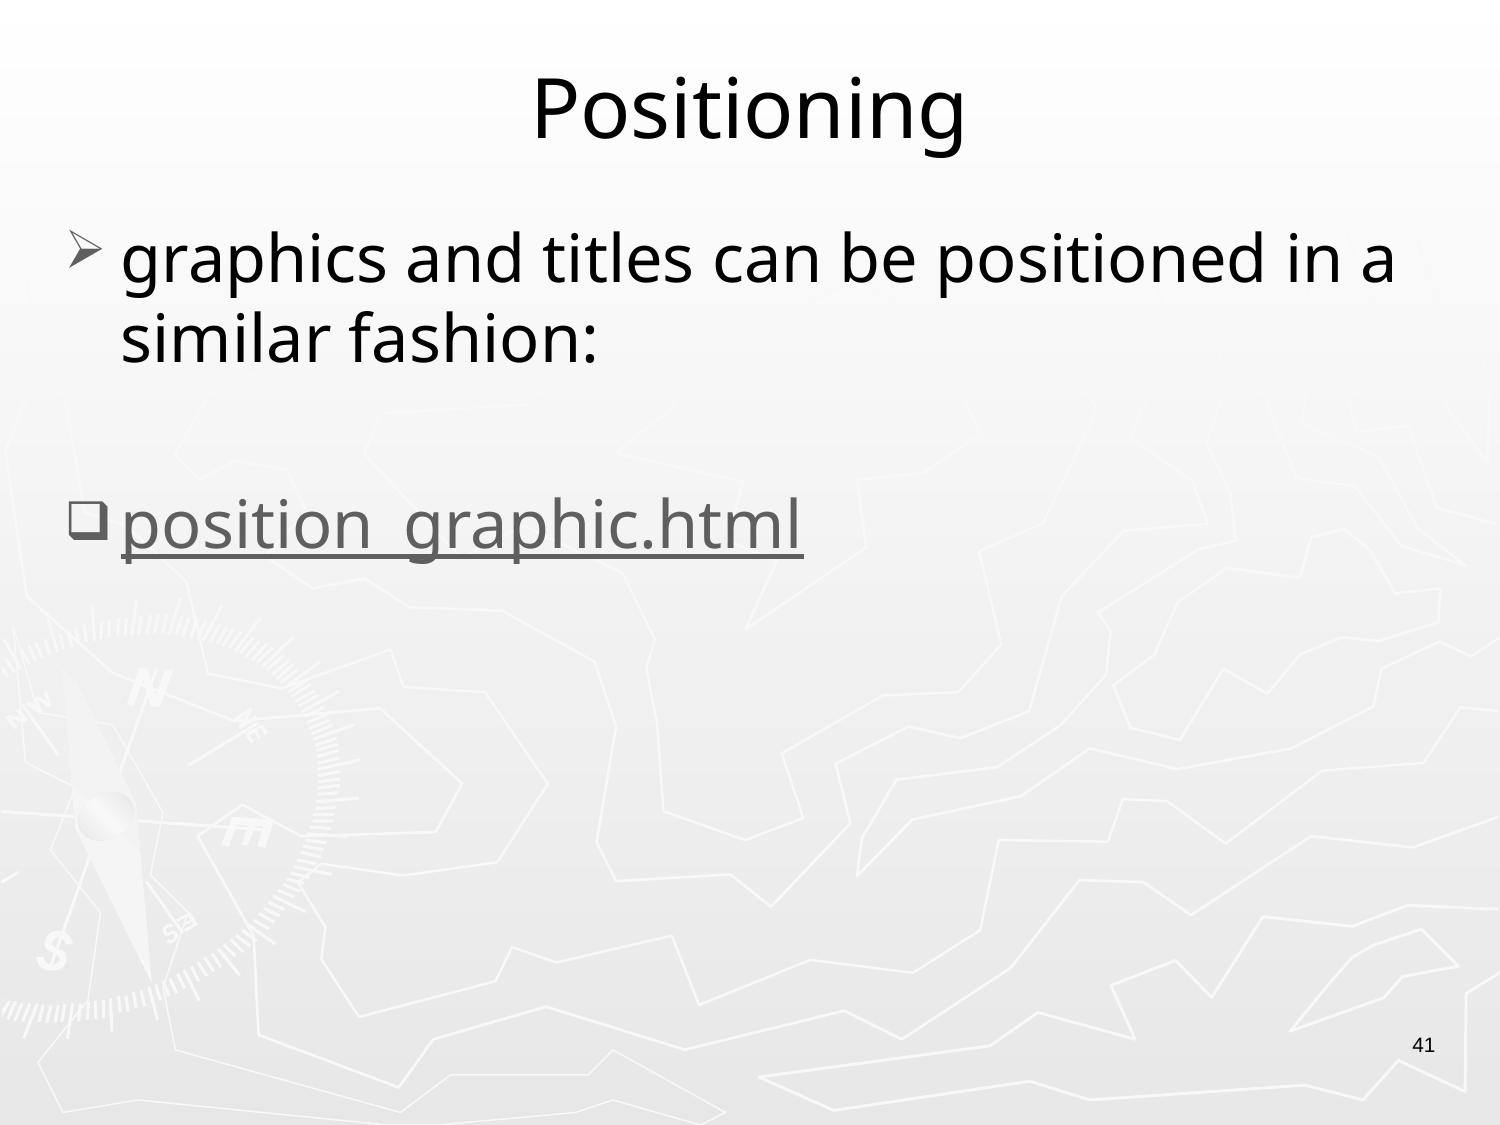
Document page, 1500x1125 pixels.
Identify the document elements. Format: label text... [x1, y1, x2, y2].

slide_number 41 [1074, 1024, 1451, 1103]
title Positioning [49, 37, 1451, 173]
list graphics and titles can be positioned in a similar fashion: position_graphic.html [49, 208, 1451, 1001]
